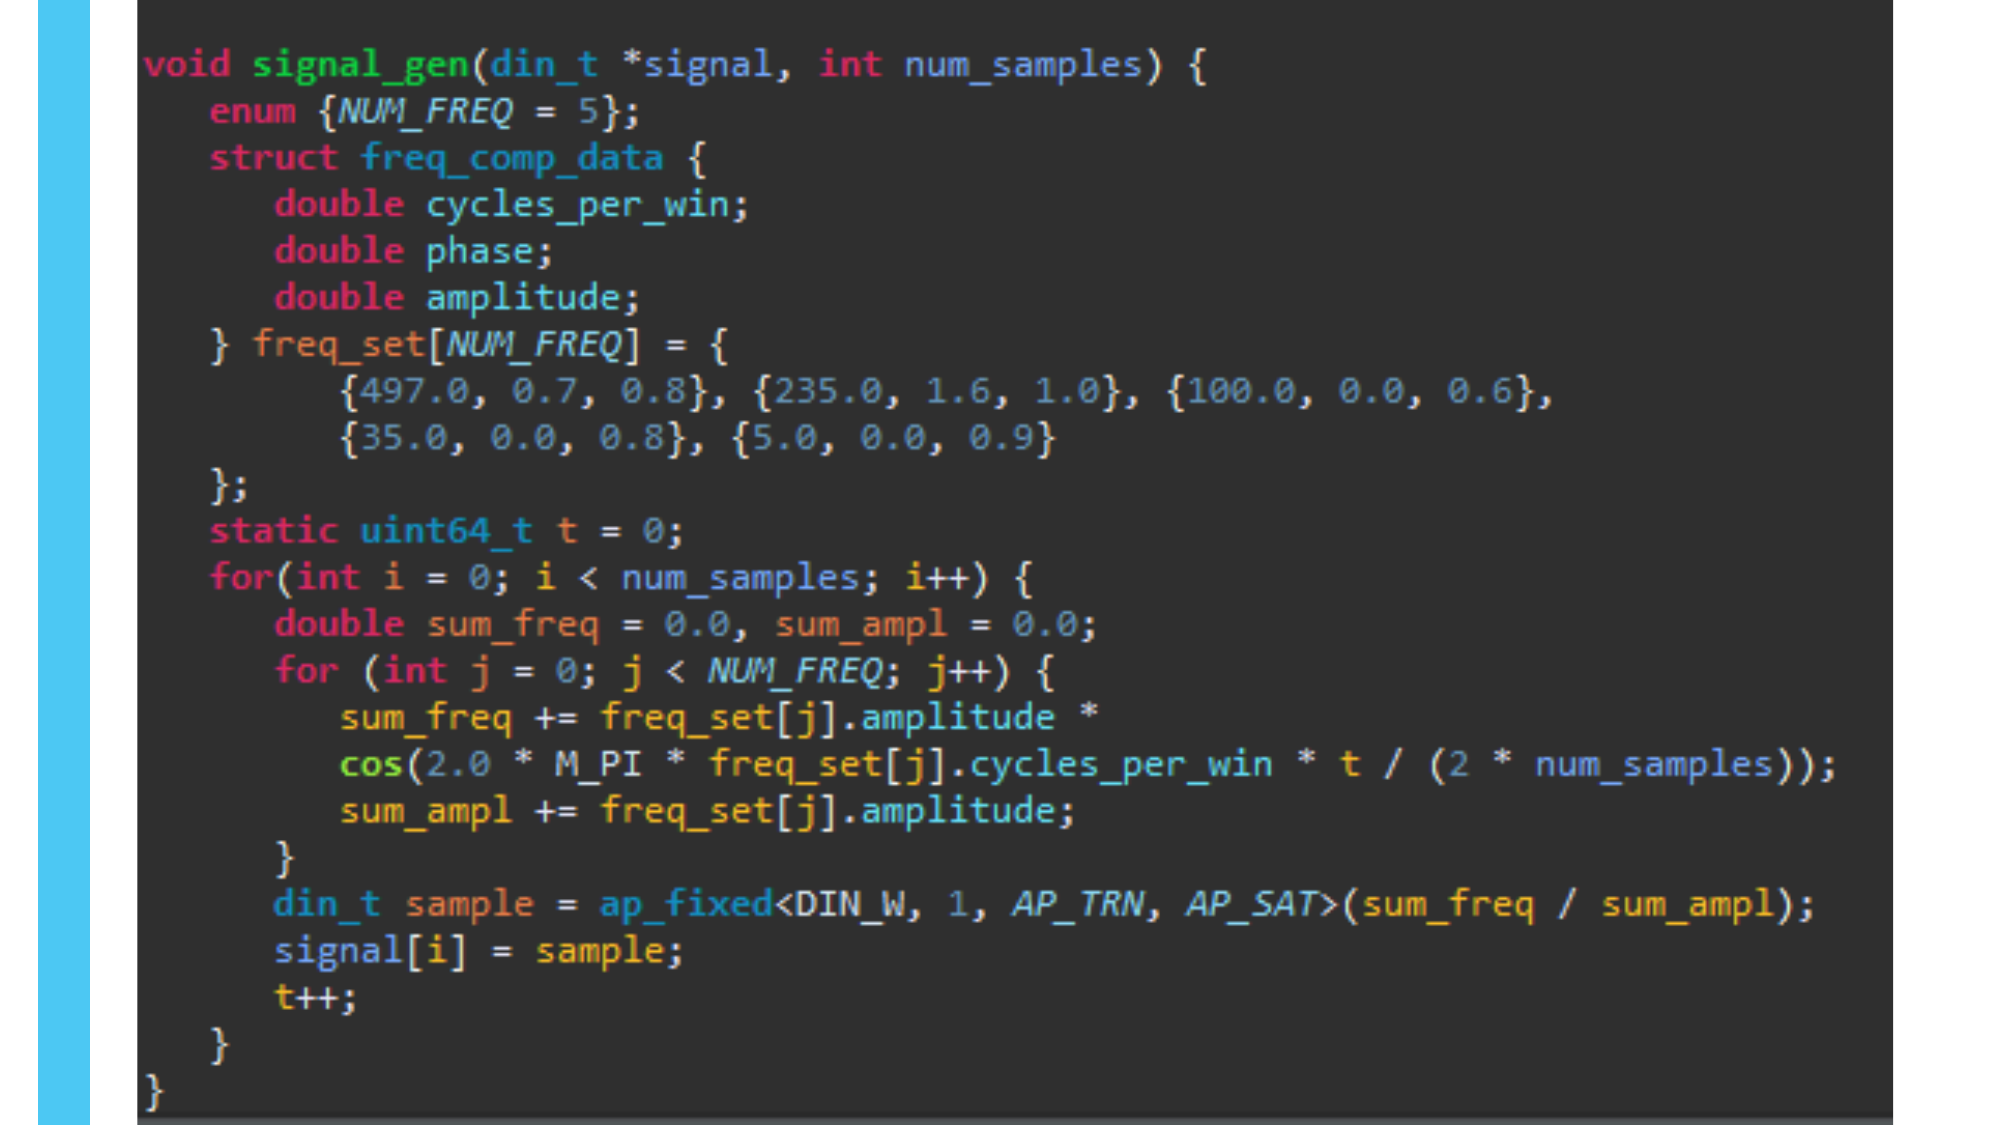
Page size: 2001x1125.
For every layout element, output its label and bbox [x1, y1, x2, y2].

list [137, 0, 1893, 1125]
picture [38, 0, 90, 1125]
